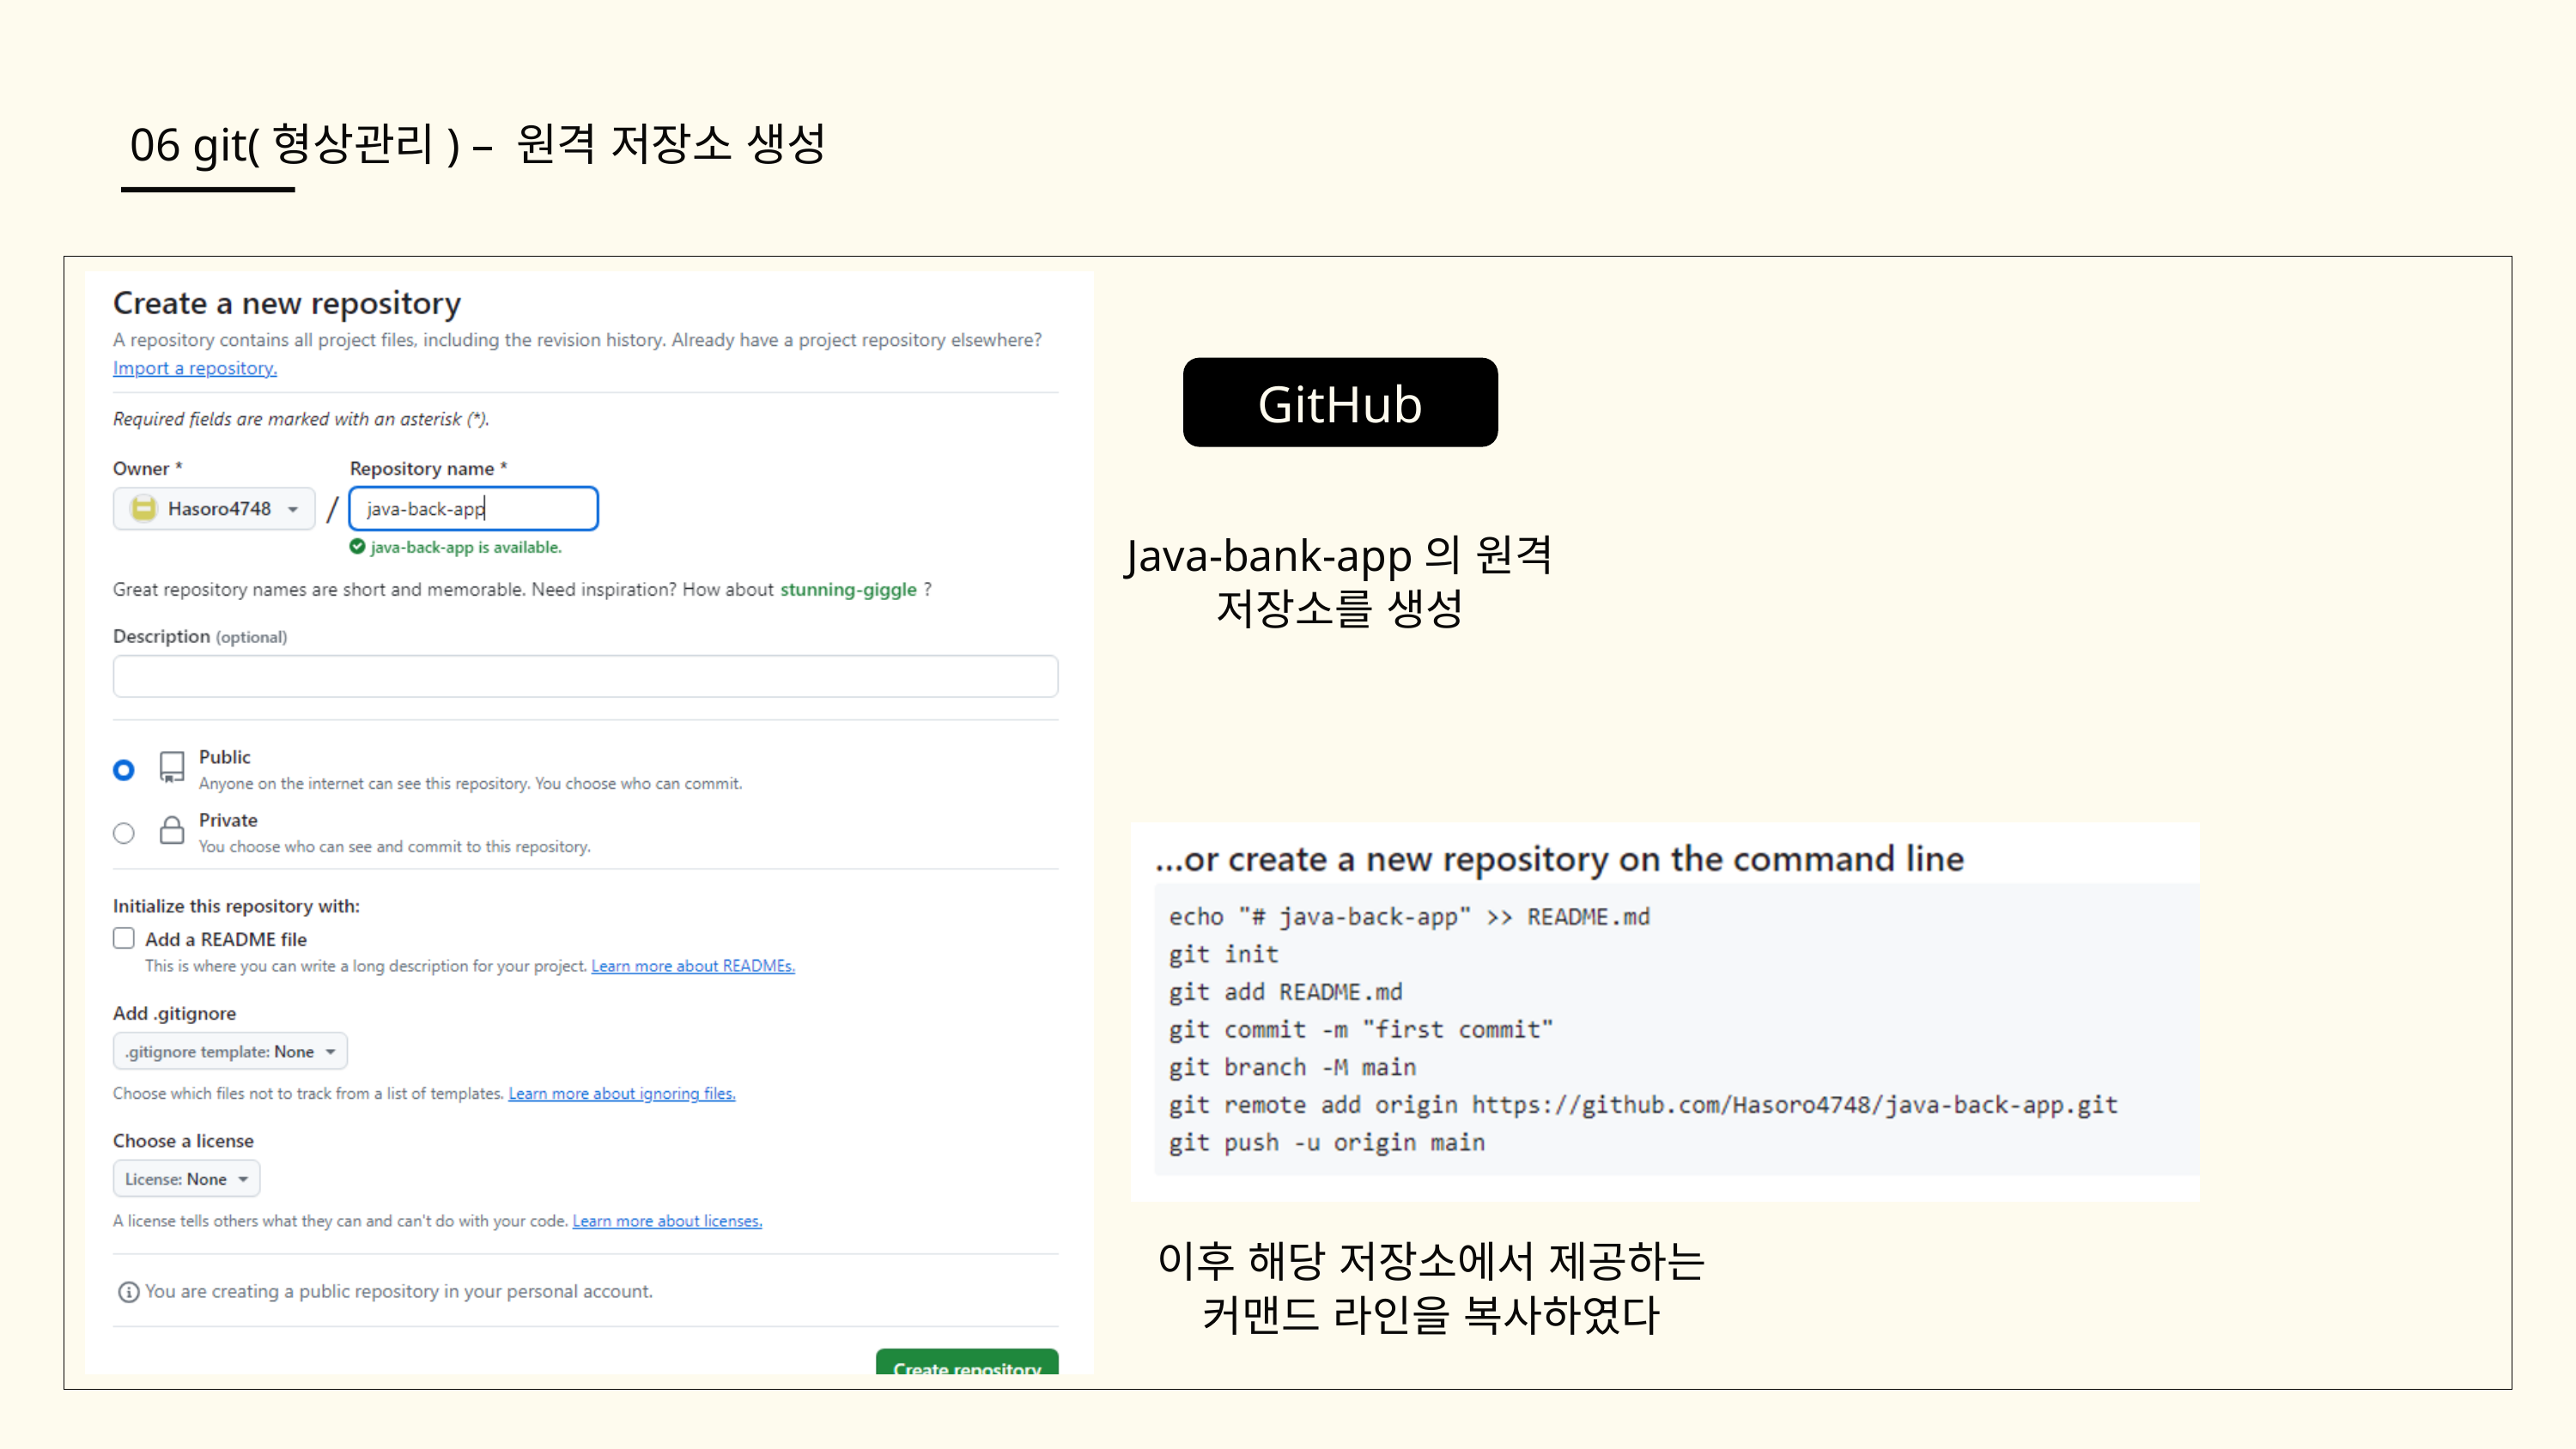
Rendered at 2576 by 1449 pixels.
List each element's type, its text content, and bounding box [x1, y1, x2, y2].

picture [1131, 822, 2200, 1202]
text_box 06 git(형상관리) – 원격 저장소 생성 [130, 107, 956, 171]
picture [85, 270, 1094, 1375]
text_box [64, 233, 2512, 1390]
